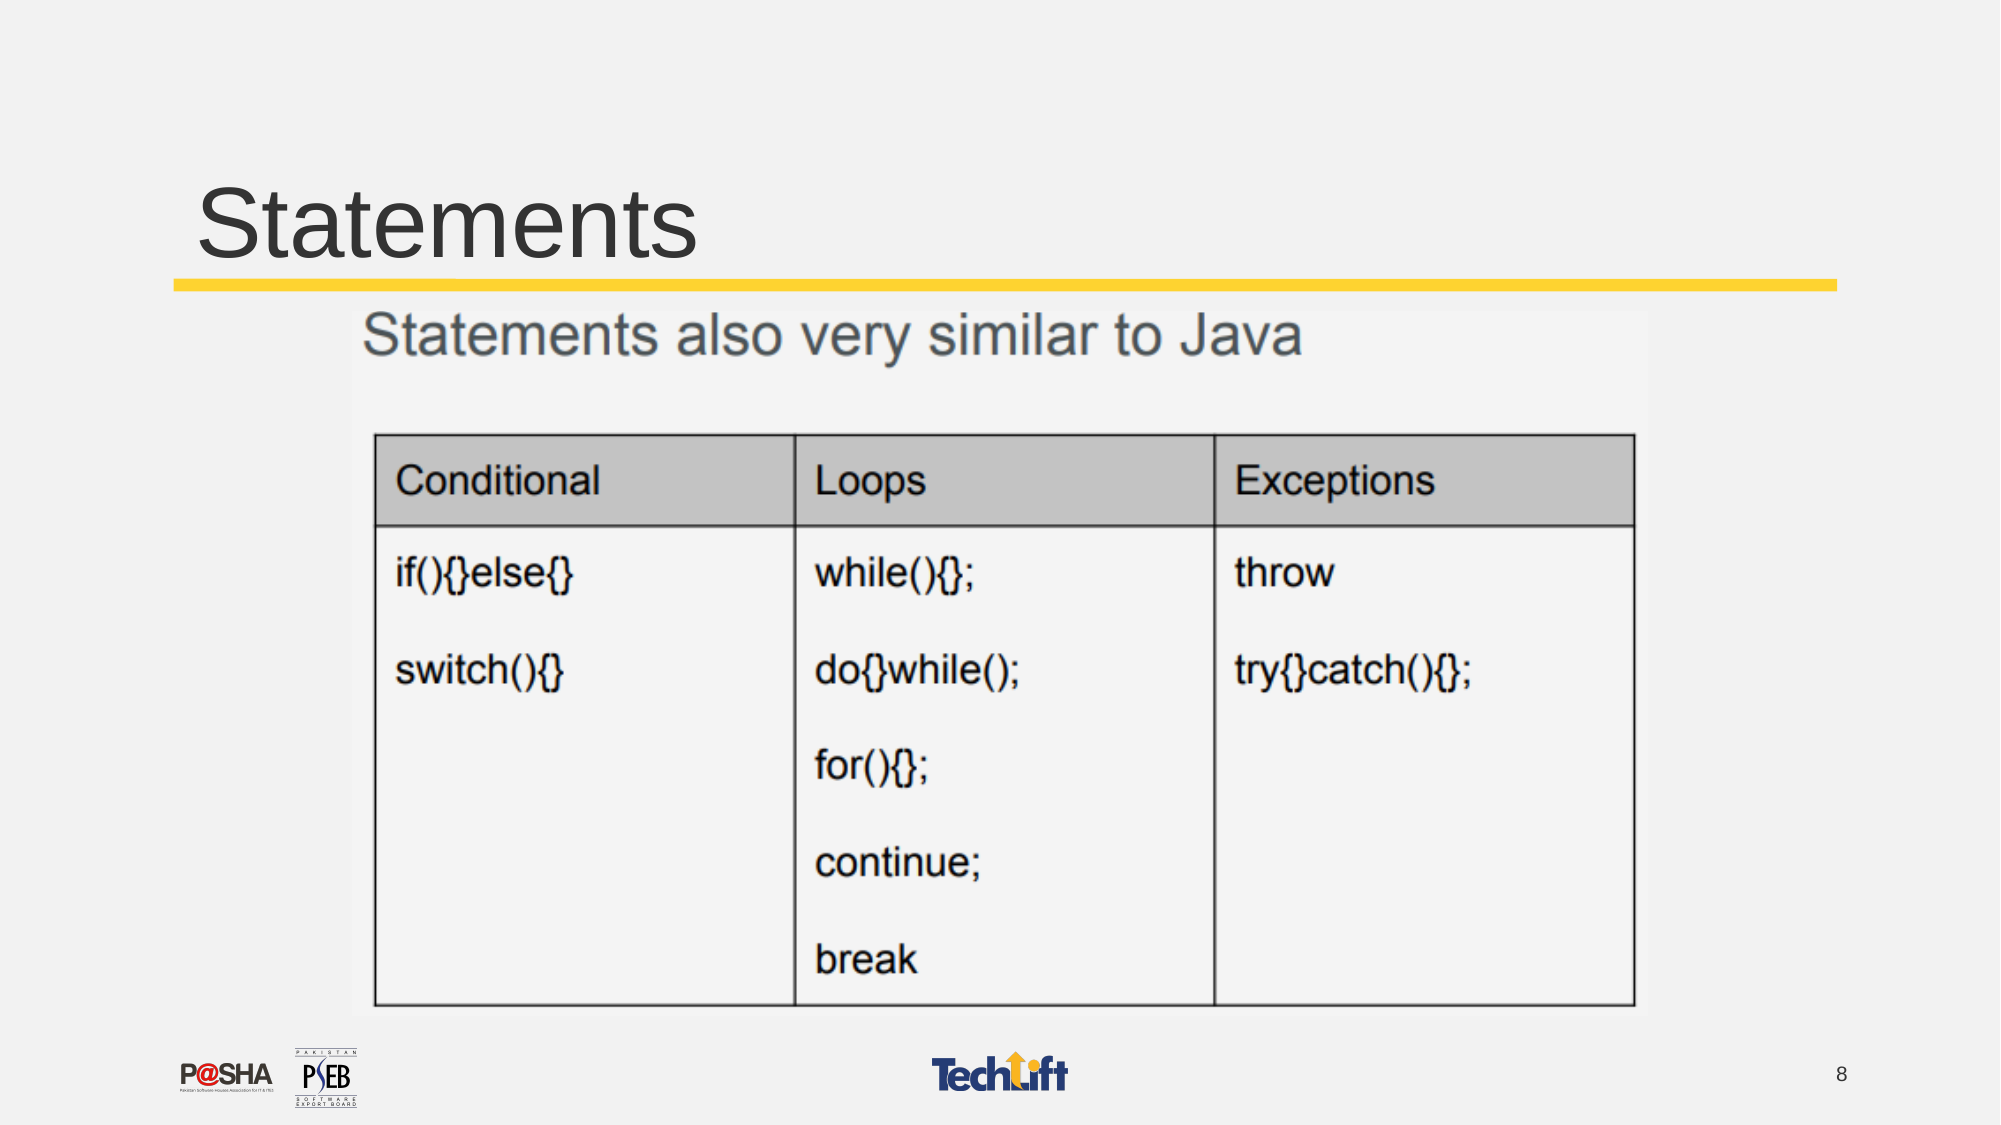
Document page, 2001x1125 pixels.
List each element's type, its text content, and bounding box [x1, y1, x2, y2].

picture [932, 1051, 1068, 1091]
title Statements [180, 47, 1830, 285]
picture [295, 1048, 357, 1108]
picture [180, 1063, 274, 1093]
slide_number ‹#› [1412, 1042, 1863, 1103]
picture [351, 311, 1648, 1017]
